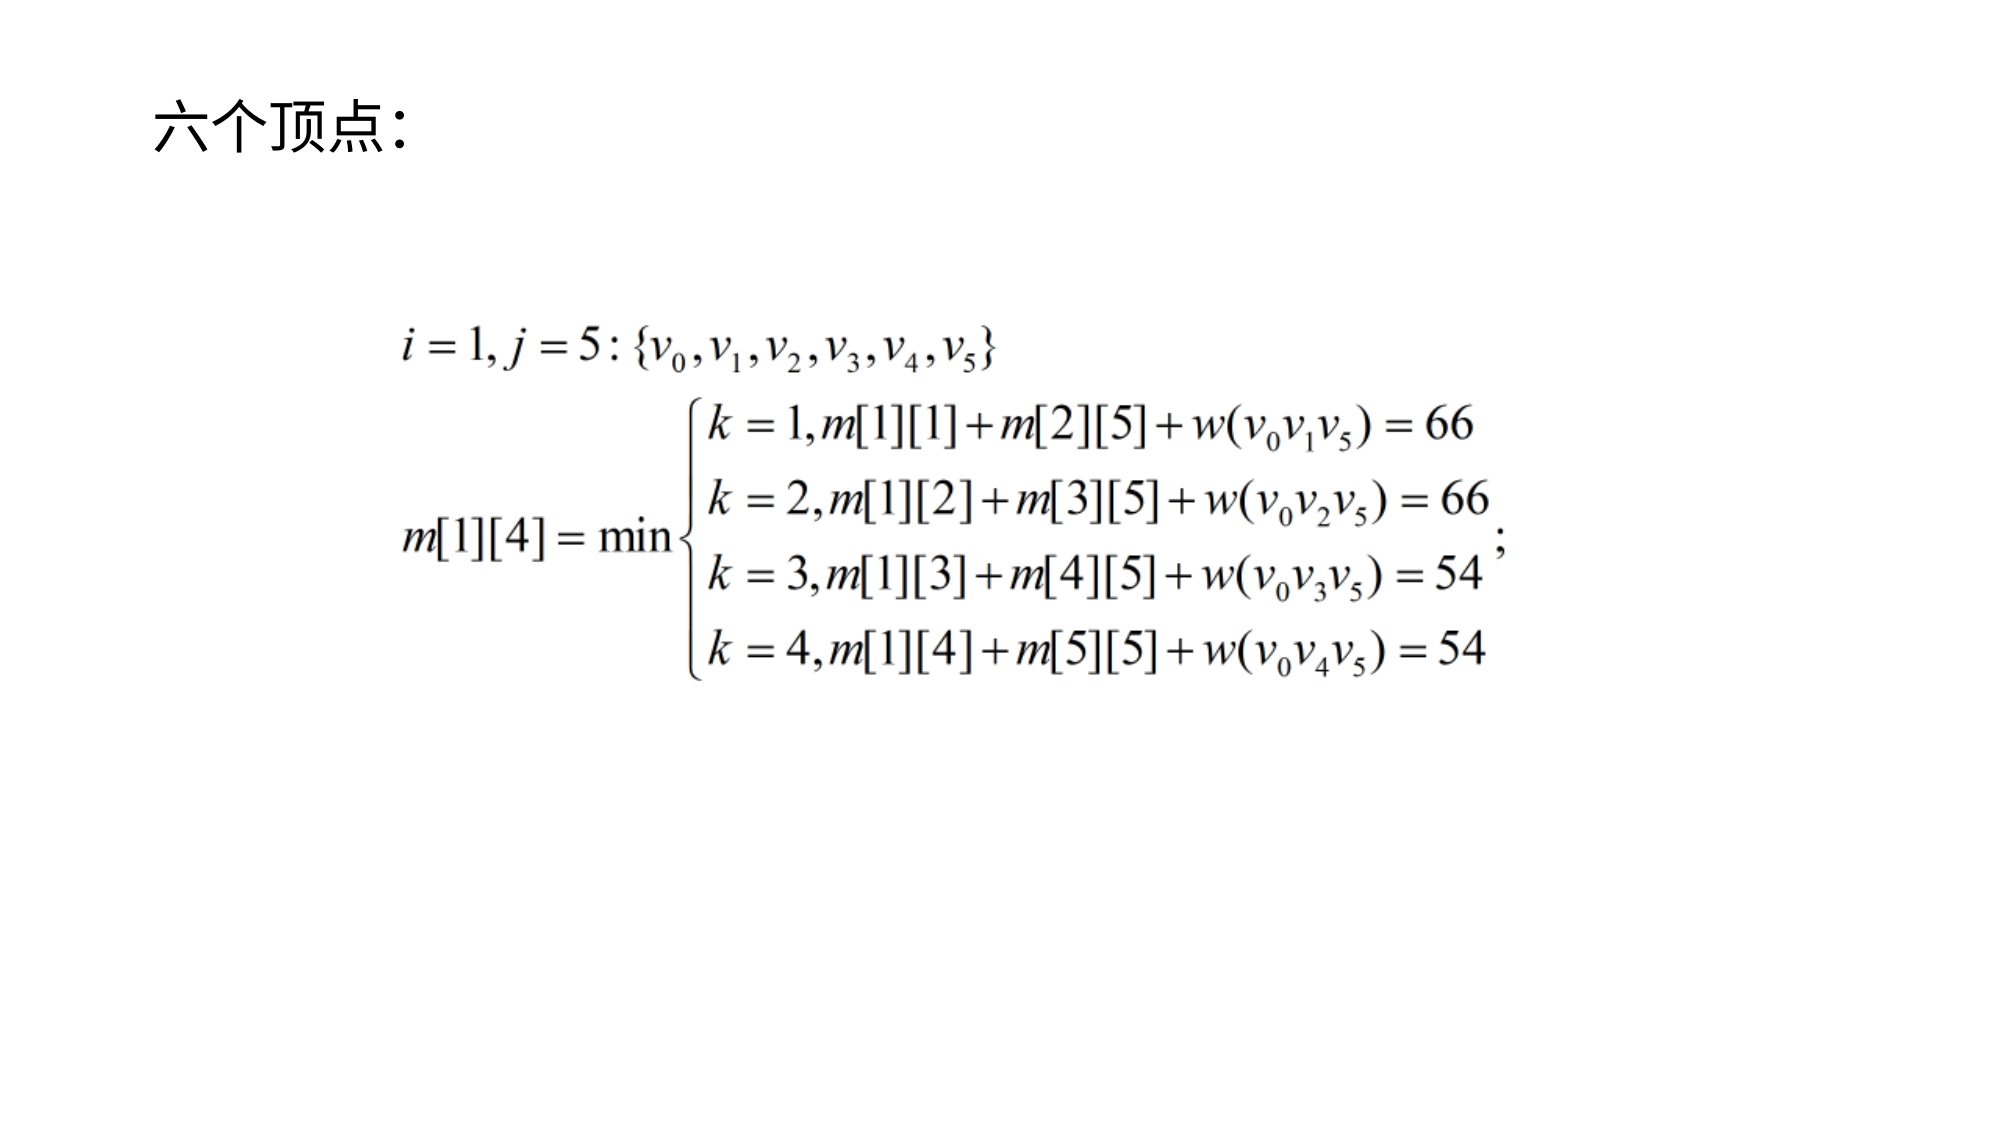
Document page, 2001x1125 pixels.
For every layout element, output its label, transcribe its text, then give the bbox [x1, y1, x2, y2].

picture [396, 310, 1517, 692]
list 六个顶点： [137, 90, 1863, 1014]
